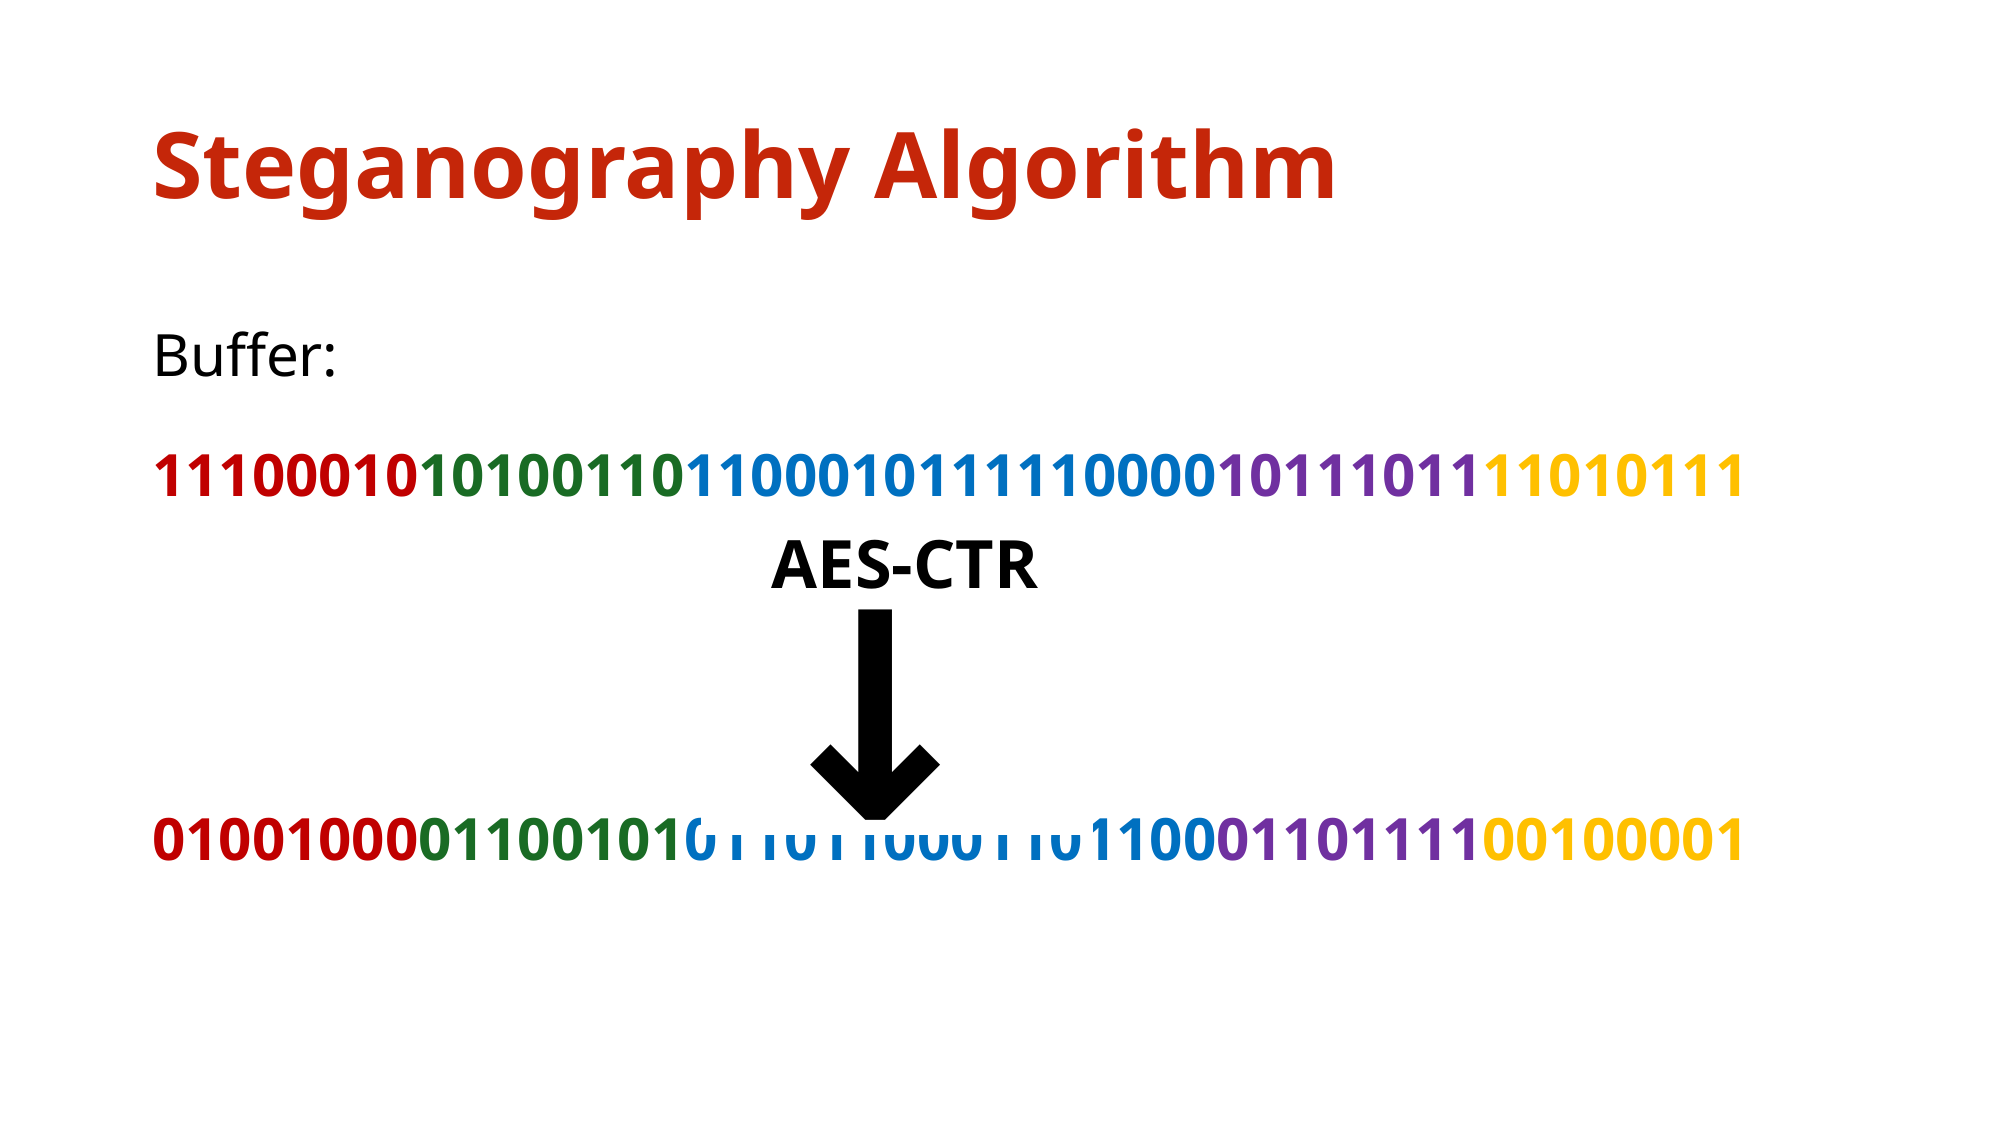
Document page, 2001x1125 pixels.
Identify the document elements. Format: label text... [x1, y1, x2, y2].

title Steganography Algorithm [137, 59, 1863, 278]
list Buffer: [137, 299, 1863, 417]
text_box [716, 514, 1081, 803]
text_box 111000101010011011000101111100001011101111010111 [137, 438, 1863, 556]
text_box 010010000110010101101100011011000110111100100001 [137, 802, 1863, 920]
